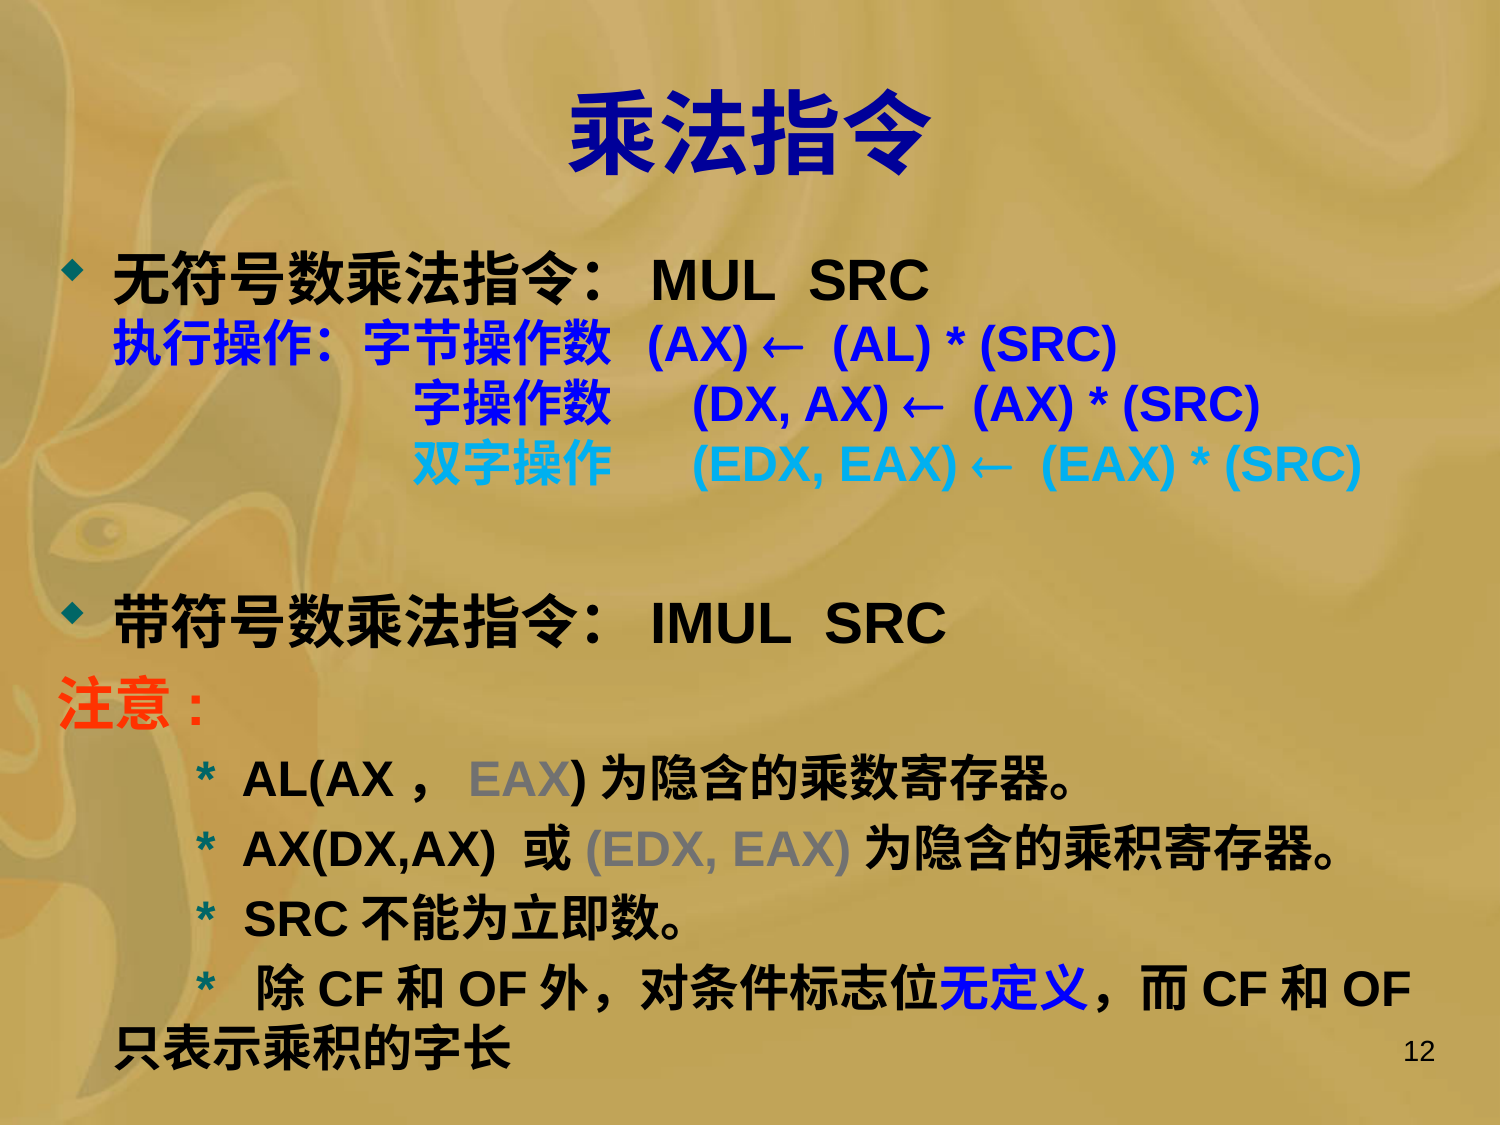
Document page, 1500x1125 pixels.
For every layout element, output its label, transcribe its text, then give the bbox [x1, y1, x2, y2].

slide_number 12 [1074, 1024, 1451, 1103]
title 乘法指令 [49, 37, 1451, 225]
list 无符号数乘法指令：MUL SRC 执行操作：字节操作数 (AX)  (AL) * (SRC) 字操作数 (DX, AX)  (AX) * (SRC) 双字操作 (EDX, EAX)  (EAX) * (SRC) 带符号数乘法指令：IMUL SRC 注意: * AL(AX，EAX)为隐含的乘数寄存器。 * AX(DX,AX) 或(EDX, EAX)为隐含的乘积寄存器。 * SRC不能为立即数。 * 除CF和OF外，对条件标志位无定义，而CF和OF只表示乘积的字长 [41, 234, 1443, 1125]
picture [0, 0, 1500, 1125]
